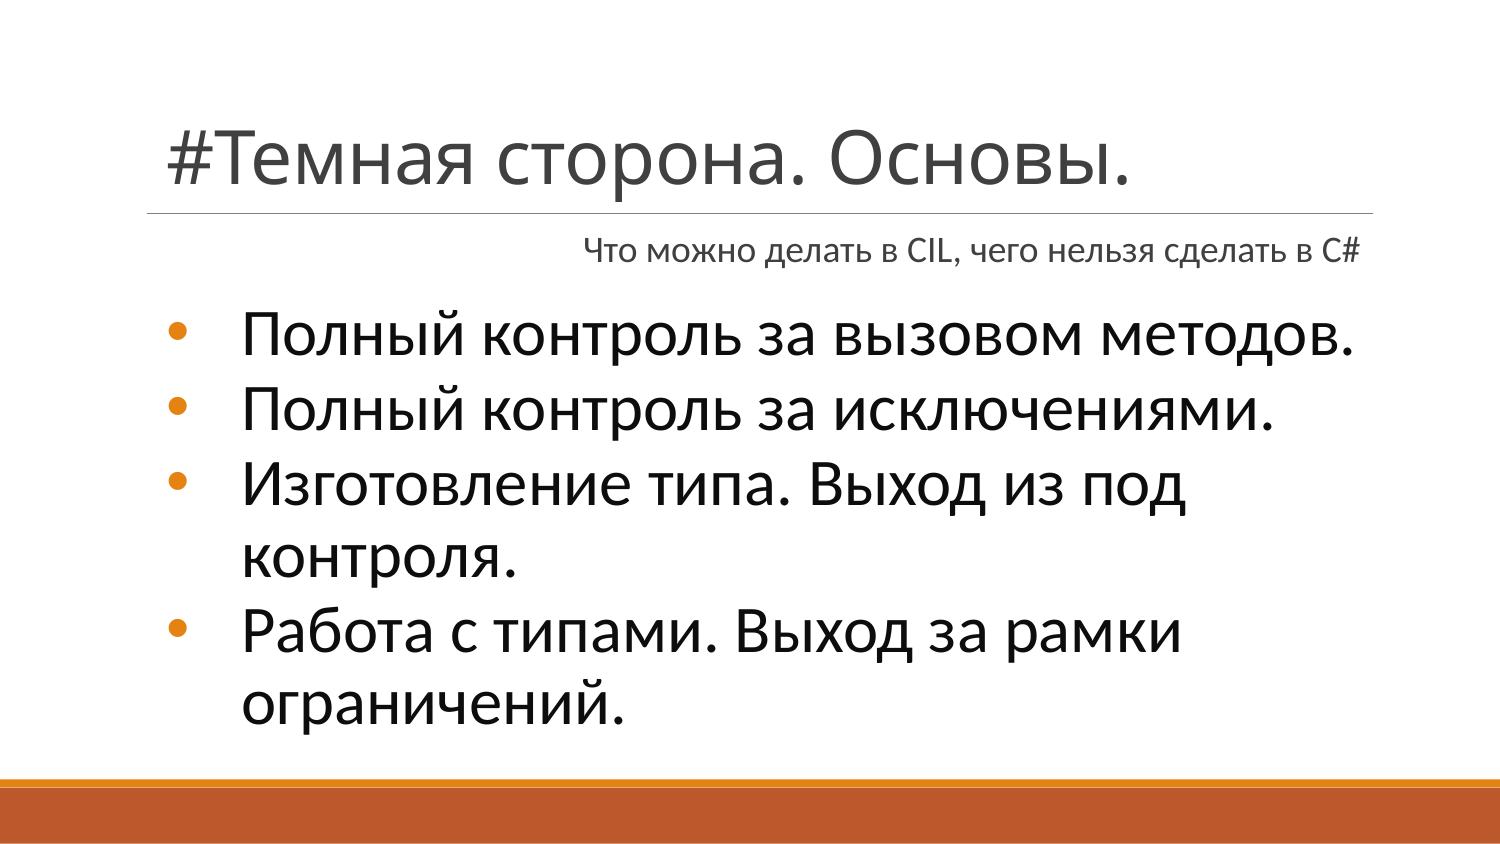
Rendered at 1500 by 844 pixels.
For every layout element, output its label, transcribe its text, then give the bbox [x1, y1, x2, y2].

title #Темная сторона. Основы. [151, 74, 1377, 215]
list Что можно делать в CIL, чего нельзя сделать в C# [75, 215, 1377, 284]
text_box Полный контроль за вызовом методов. Полный контроль за исключениями. Изготовление типа. Выход из под контроля. Работа с типами. Выход за рамки ограничений. [151, 283, 1425, 728]
